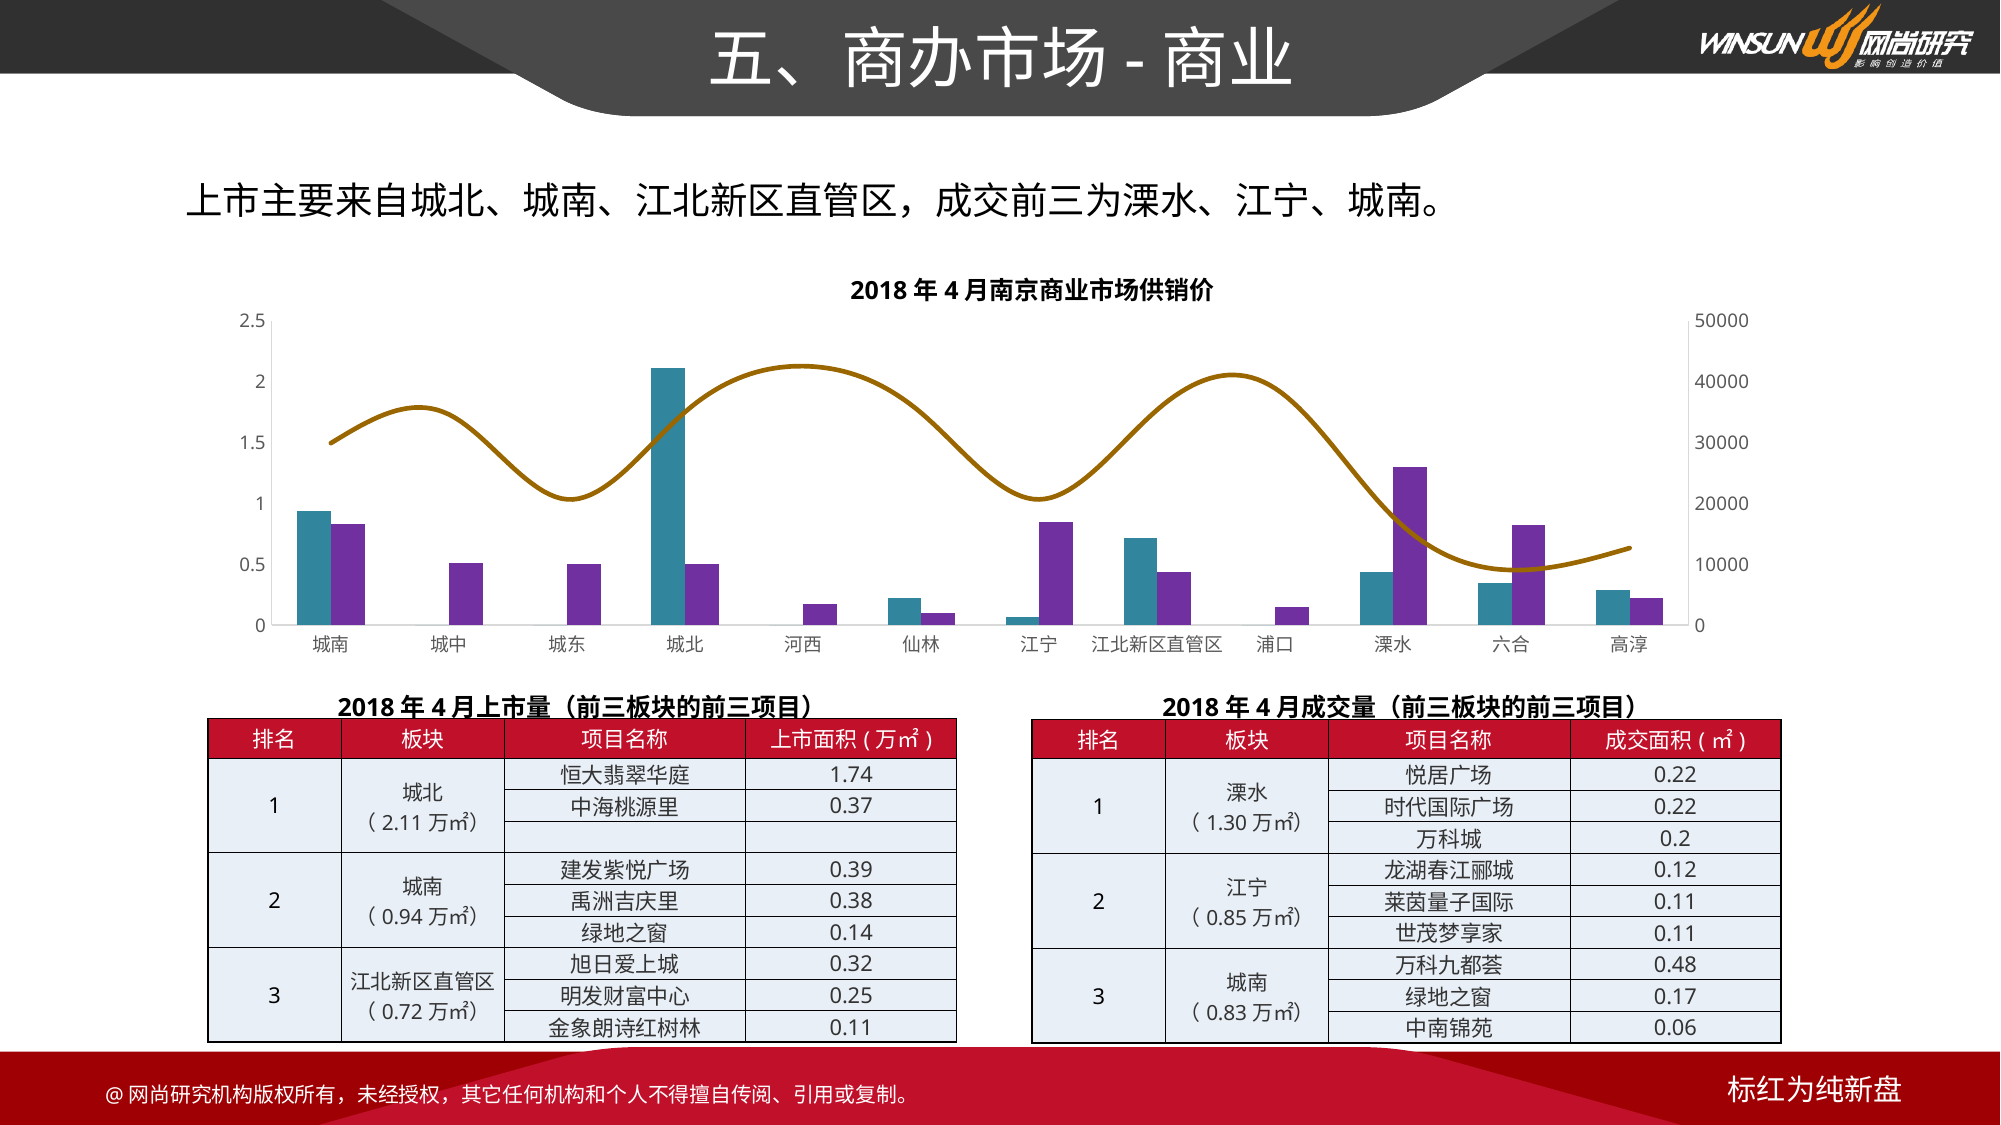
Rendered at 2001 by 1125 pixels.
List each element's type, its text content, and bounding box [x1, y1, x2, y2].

table_header 板块 [342, 719, 504, 758]
table_header 成交面积(㎡) [1571, 720, 1780, 758]
table_cell 0.12 [1571, 854, 1780, 885]
table_cell 万科城 [1329, 822, 1570, 853]
table_header 排名 [209, 719, 341, 758]
table_cell [505, 822, 745, 852]
table_cell 金象朗诗红树林 [505, 1011, 745, 1041]
table_cell 0.22 [1571, 759, 1780, 790]
table_header 板块 [1166, 720, 1328, 758]
table_cell 城南 （0.94万㎡） [342, 853, 504, 947]
table_cell 0.06 [1571, 1012, 1780, 1042]
table_cell 0.17 [1571, 980, 1780, 1011]
picture [1693, 1, 1989, 77]
table_header 排名 [1033, 720, 1165, 758]
table_cell 明发财富中心 [505, 980, 745, 1010]
table_cell 3 [1033, 949, 1165, 1042]
table_cell 世茂梦享家 [1329, 917, 1570, 948]
table_header 项目名称 [1329, 720, 1570, 758]
table_cell 旭日爱上城 [505, 948, 745, 979]
table_cell 2 [1033, 854, 1165, 948]
table_cell 0.11 [1571, 917, 1780, 948]
table_cell 3 [209, 948, 341, 1041]
table_cell 悦居广场 [1329, 759, 1570, 790]
list 2018年4月成交量（前三板块的前三项目） [1032, 676, 1782, 707]
table_cell 0.11 [746, 1011, 956, 1041]
table_cell 恒大翡翠华庭 [505, 759, 745, 789]
table_cell 绿地之窗 [1329, 980, 1570, 1011]
table_cell 1 [209, 759, 341, 852]
table_cell 禹洲吉庆里 [505, 885, 745, 916]
table_cell 1 [1033, 759, 1165, 853]
table_header 项目名称 [505, 719, 745, 758]
table_cell 0.25 [746, 980, 956, 1010]
table_cell 0.48 [1571, 949, 1780, 979]
table_header 上市面积(万㎡) [746, 719, 956, 758]
table_cell 中南锦苑 [1329, 1012, 1570, 1042]
table_cell 0.22 [1571, 791, 1780, 821]
table_cell 时代国际广场 [1329, 791, 1570, 821]
table_cell 1.74 [746, 759, 956, 789]
table_cell 0.2 [1571, 822, 1780, 853]
text_box 标红为纯新盘 [1712, 1063, 1919, 1114]
table_cell 0.39 [746, 853, 956, 884]
table_cell 龙湖春江郦城 [1329, 854, 1570, 885]
list 2018年4月南京商业市场供销价 [563, 251, 1502, 300]
table_cell 0.37 [746, 790, 956, 821]
list 2018年4月上市量（前三板块的前三项目） [207, 676, 957, 707]
table_cell 莱茵量子国际 [1329, 886, 1570, 916]
table_cell 0.38 [746, 885, 956, 916]
chart [207, 300, 1781, 666]
list 上市主要来自城北、城南、江北新区直管区，成交前三为溧水、江宁、城南。 [170, 145, 1896, 231]
table_cell 0.11 [1571, 886, 1780, 916]
table_cell 万科九都荟 [1329, 949, 1570, 979]
table_cell 建发紫悦广场 [505, 853, 745, 884]
table_cell 2 [209, 853, 341, 947]
table_cell 城北 （2.11万㎡） [342, 759, 504, 852]
table_cell 0.32 [746, 948, 956, 979]
table_cell 中海桃源里 [505, 790, 745, 821]
table_cell 0.14 [746, 917, 956, 947]
table_cell 城南 （0.83万㎡） [1166, 949, 1328, 1042]
table_cell 溧水 （1.30万㎡） [1166, 759, 1328, 853]
table_cell [746, 822, 956, 852]
table_cell 江北新区直管区 （0.72万㎡） [342, 948, 504, 1041]
table_cell 江宁 （0.85万㎡） [1166, 854, 1328, 948]
title 五、商办市场-商业 [563, 5, 1440, 116]
table_cell 绿地之窗 [505, 917, 745, 947]
